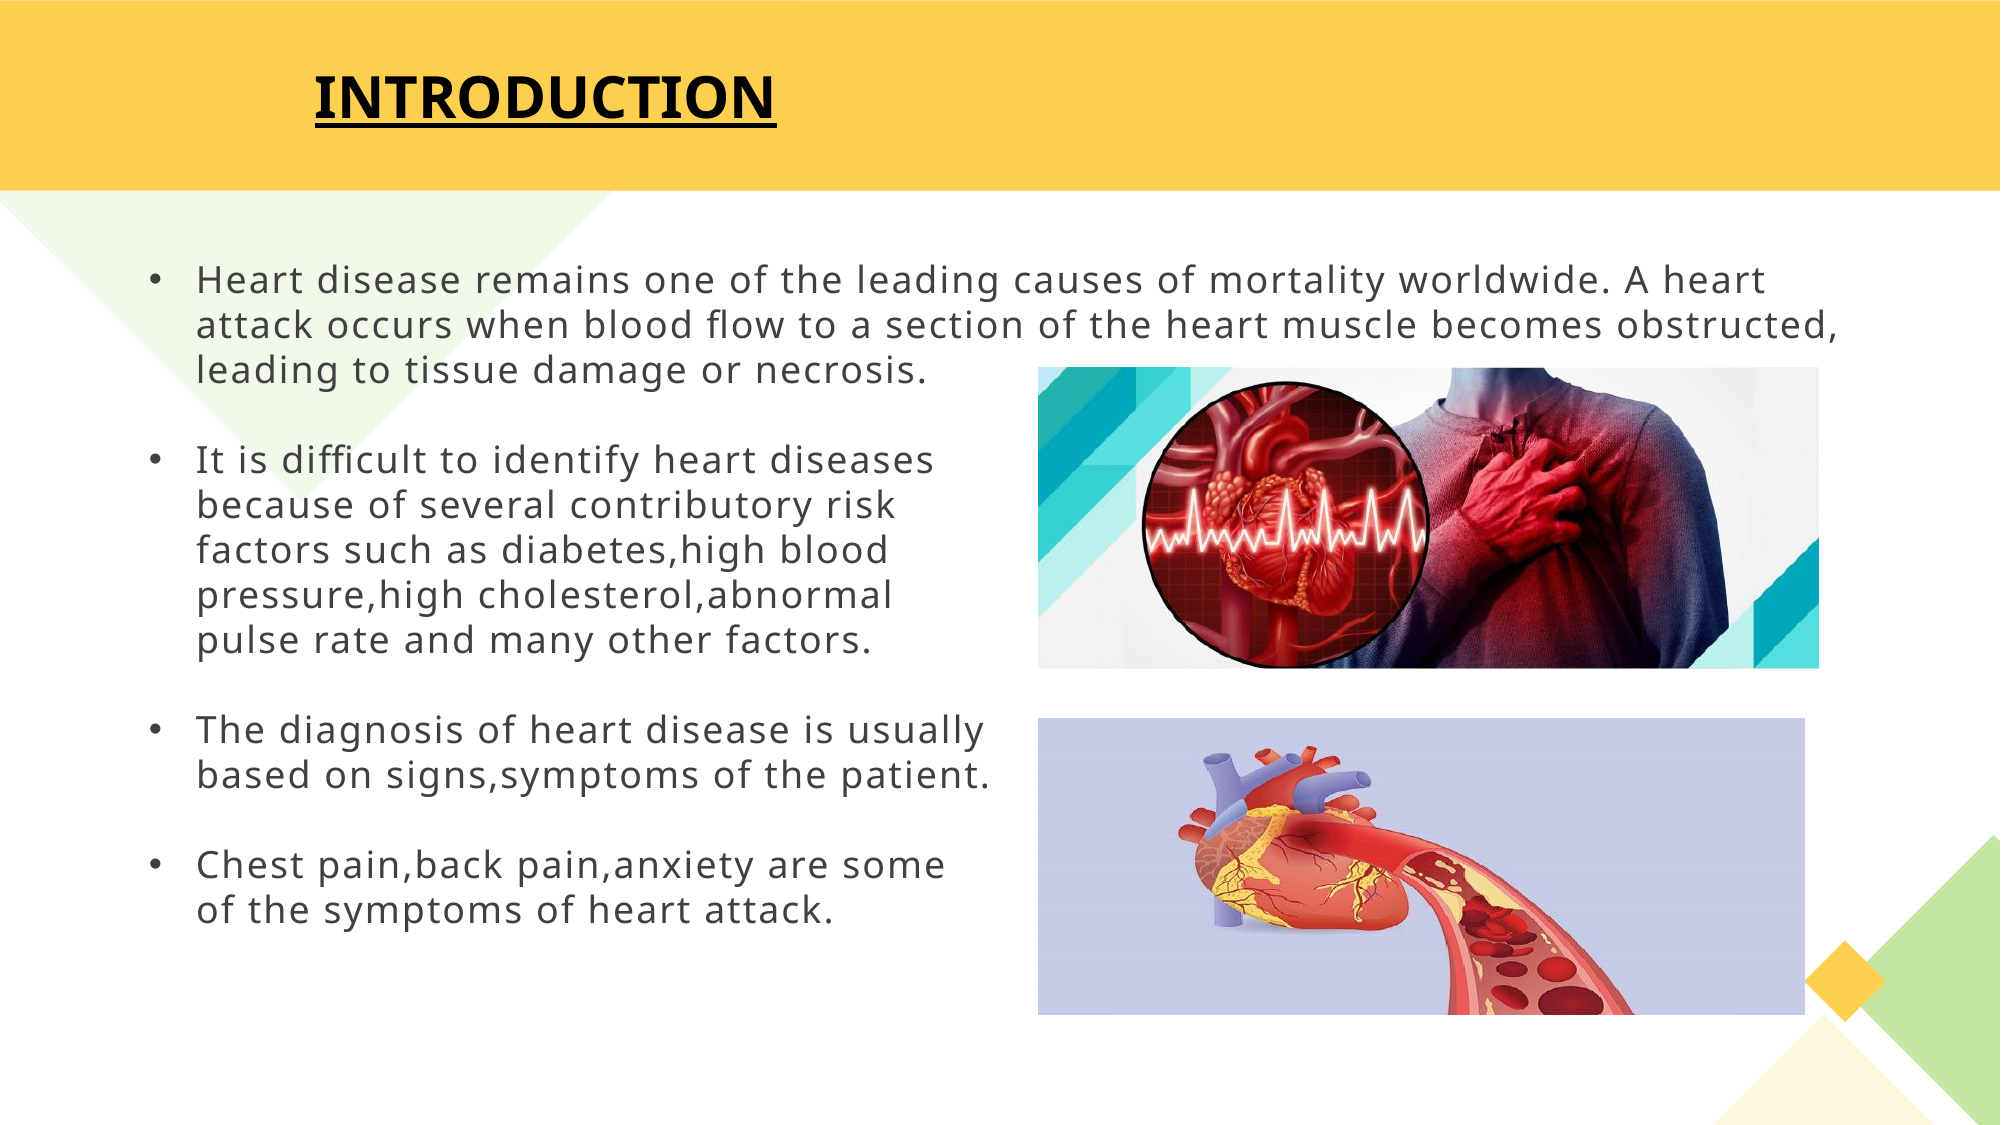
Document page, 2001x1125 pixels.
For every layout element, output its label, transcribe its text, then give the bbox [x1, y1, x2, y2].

text_box [0, 192, 614, 337]
picture [1037, 718, 1805, 1015]
picture [1037, 367, 1819, 669]
text_box INTRODUCTION [0, 0, 2000, 192]
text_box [1707, 834, 2000, 1125]
text_box Heart disease remains one of the leading causes of mortality worldwide. A heart attack occurs when blood flow to a section of the heart muscle becomes obstructed, leading to tissue damage or necrosis. It is difficult to identify heart diseases because of several contributory risk factors such as diabetes,high blood pressure,high cholesterol,abnormal pulse rate and many other factors. The diagnosis of heart disease is usually based on signs,symptoms of the patient. Chest pain,back pain,anxiety are some of the symptoms of heart attack. [134, 248, 1862, 1023]
